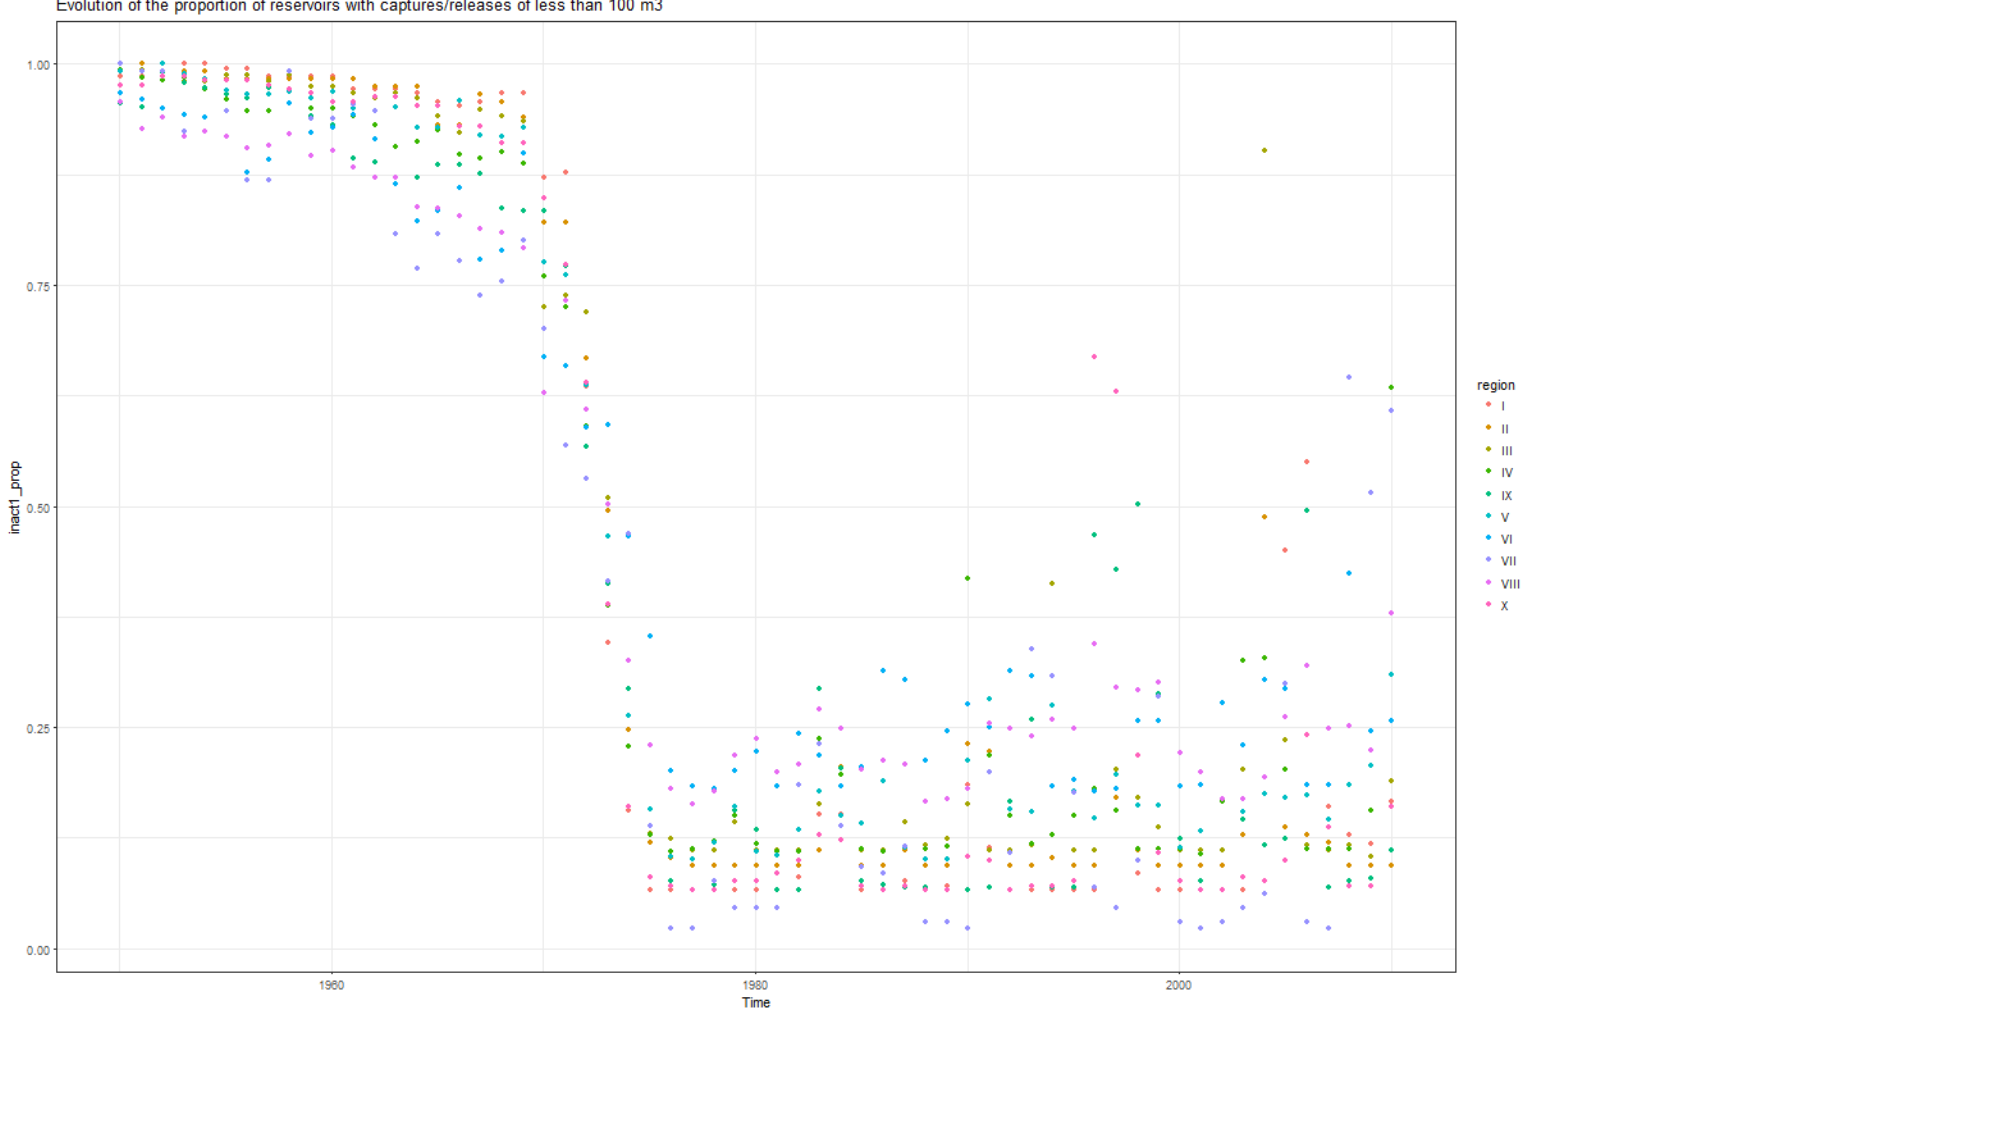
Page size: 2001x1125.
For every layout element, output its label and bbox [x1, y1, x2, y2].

list [0, 0, 1536, 1014]
